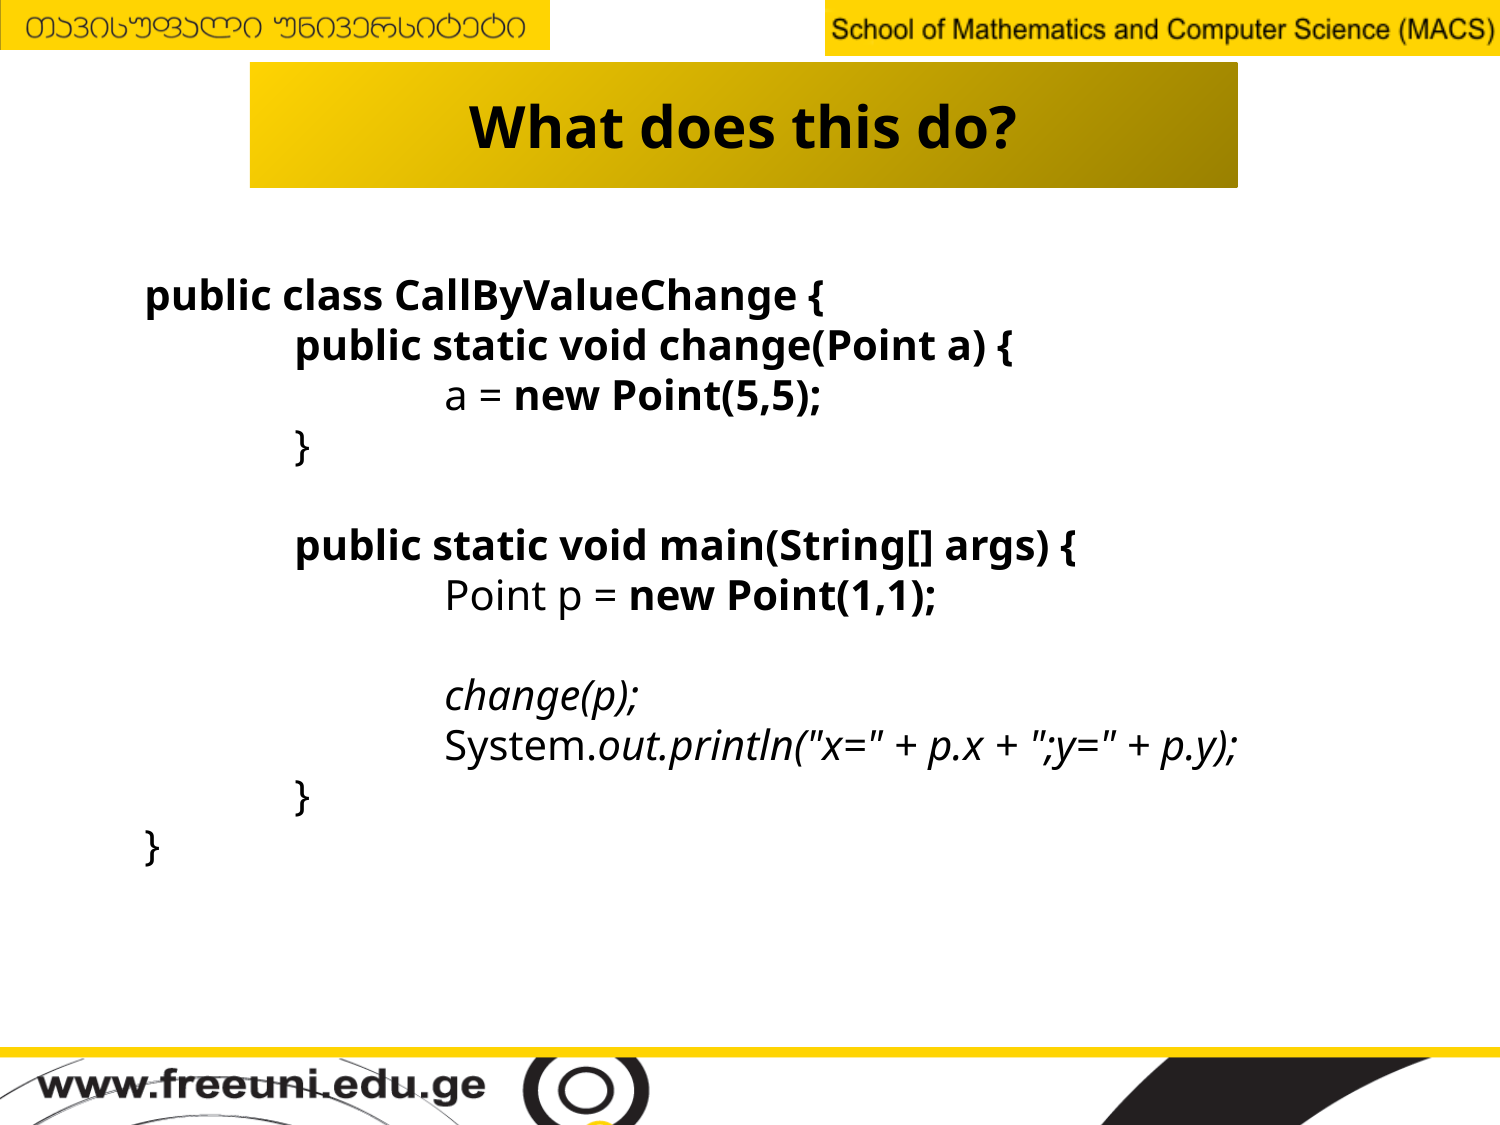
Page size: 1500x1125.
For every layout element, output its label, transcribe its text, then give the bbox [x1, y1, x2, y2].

text_box public class CallByValueChange { public static void change(Point a) { a = new Point(5,5); } public static void main(String[] args) { Point p = new Point(1,1); change(p); System.out.println("x=" + p.x + ";y=" + p.y); } } [129, 261, 1484, 877]
picture [0, 0, 551, 50]
text_box What does this do? [249, 62, 1238, 188]
picture [824, 0, 1500, 56]
picture [0, 1047, 1500, 1125]
